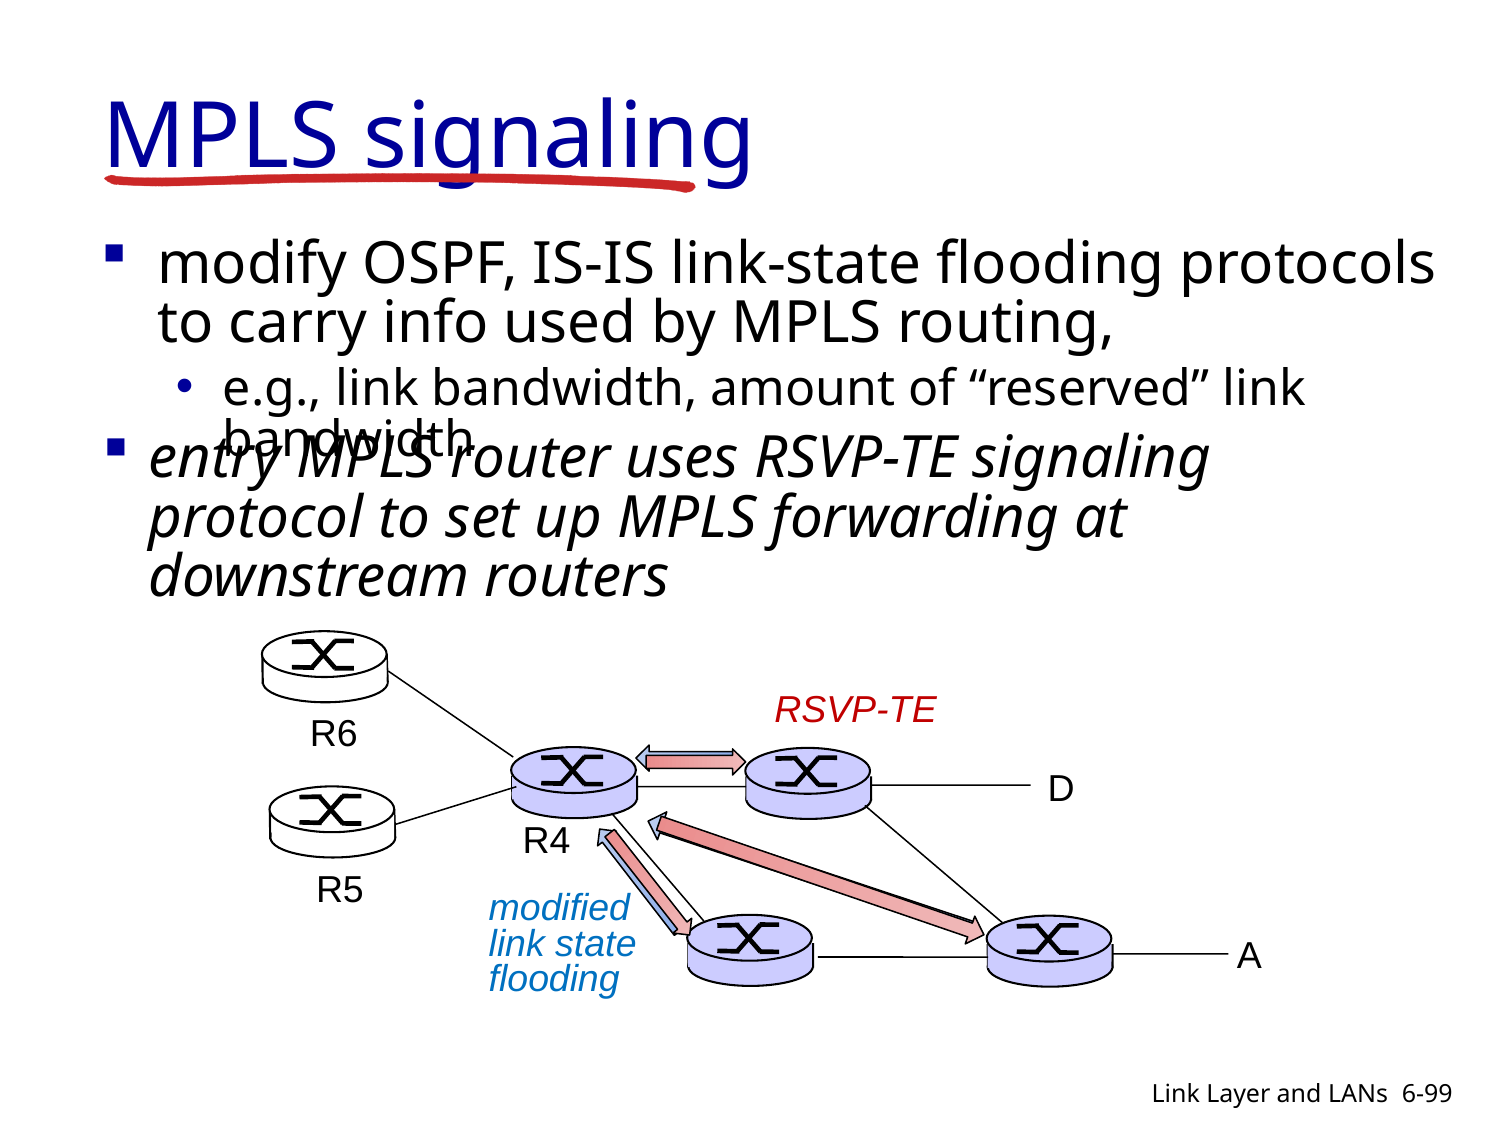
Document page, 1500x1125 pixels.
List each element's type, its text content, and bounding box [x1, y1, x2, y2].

title MPLS signaling [87, 37, 1363, 225]
slide_number 6-99 [1387, 1069, 1478, 1115]
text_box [637, 686, 994, 950]
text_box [261, 630, 388, 703]
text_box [472, 744, 984, 1008]
list modify OSPF, IS-IS link-state flooding protocols to carry info used by MPLS routing, e.g., link bandwidth, amount of “reserved” link bandwidth [85, 228, 1454, 450]
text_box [269, 786, 396, 858]
text_box A [1222, 923, 1277, 984]
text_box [988, 915, 1113, 987]
text_box D [1032, 756, 1090, 817]
text_box R5 [301, 866, 379, 918]
footer Link Layer and LANs [1045, 1069, 1404, 1110]
picture [101, 168, 702, 198]
text_box R6 [295, 711, 373, 762]
text_box entry MPLS router uses RSVP-TE signaling protocol to set up MPLS forwarding at downstream routers [87, 422, 1456, 597]
